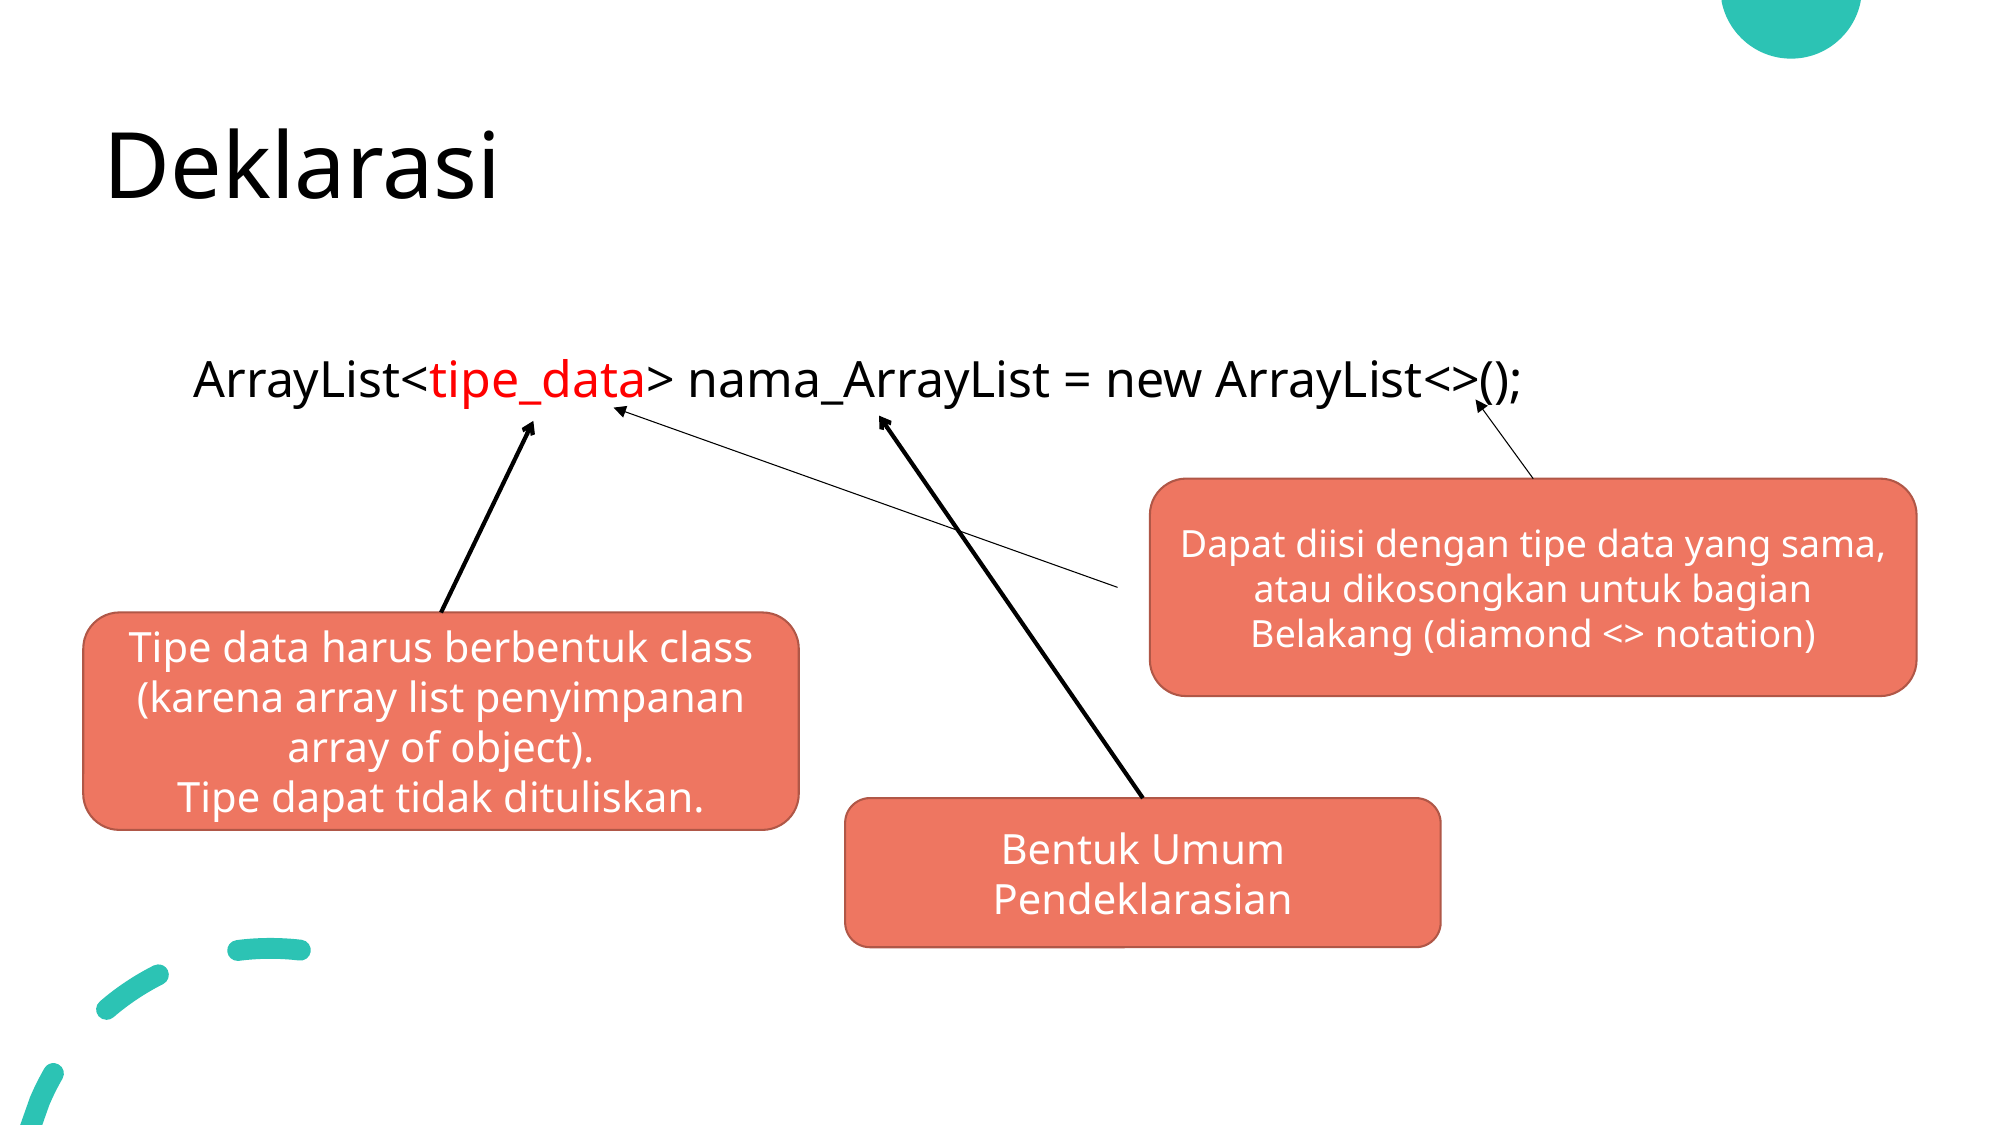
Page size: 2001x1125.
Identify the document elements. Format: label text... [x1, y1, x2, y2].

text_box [1475, 399, 1534, 479]
text_box Dapat diisi dengan tipe data yang sama, atau dikosongkan untuk bagian Belakang (diamond <> notation) [1148, 477, 1918, 698]
text_box ArrayList<tipe_data> nama_ArrayList = new ArrayList<>(); [178, 340, 1552, 415]
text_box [613, 407, 1118, 588]
text_box Bentuk Umum Pendeklarasian [844, 797, 1442, 949]
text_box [440, 420, 534, 613]
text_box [879, 415, 1143, 799]
text_box Tipe data harus berbentuk class (karena array list penyimpanan array of object). Tipe dapat tidak dituliskan. [82, 611, 800, 831]
title Deklarasi [88, 59, 1814, 278]
